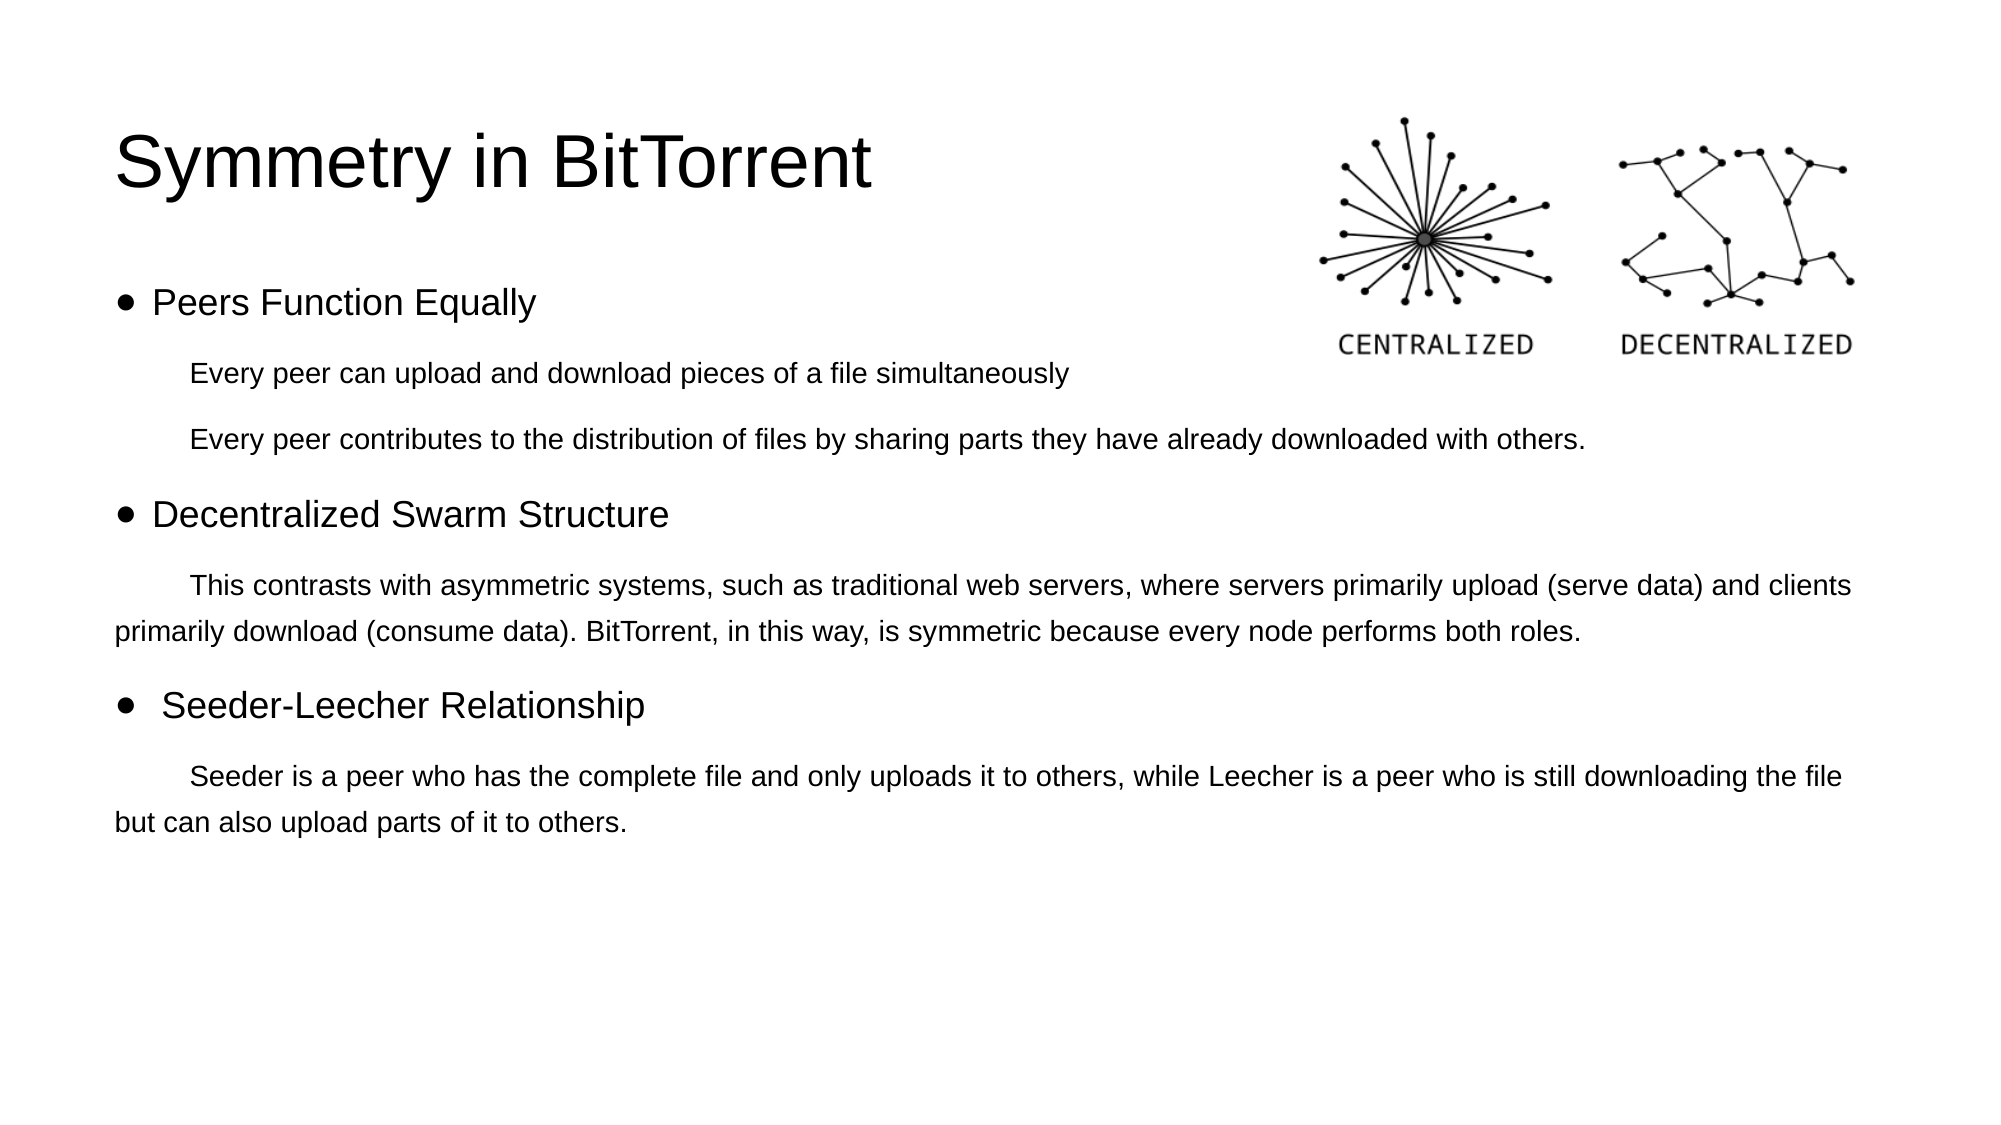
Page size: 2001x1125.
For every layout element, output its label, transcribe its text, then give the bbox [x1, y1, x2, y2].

title Symmetry in BitTorrent [99, 99, 1276, 216]
picture [1281, 77, 1894, 396]
list Peers Function Equally Every peer can upload and download pieces of a file simultaneously Every peer contributes to the distribution of files by sharing parts they have already downloaded with others. Decentralized Swarm Structure This contrasts with asymmetric systems, such as traditional web servers, where servers primarily upload (serve data) and clients primarily download (consume data). BitTorrent, in this way, is symmetric because every node performs both roles. Seeder-Leecher Relationship Seeder is a peer who has the complete file and only uploads it to others, while Leecher is a peer who is still downloading the file but can also upload parts of it to others. [99, 256, 1900, 1090]
